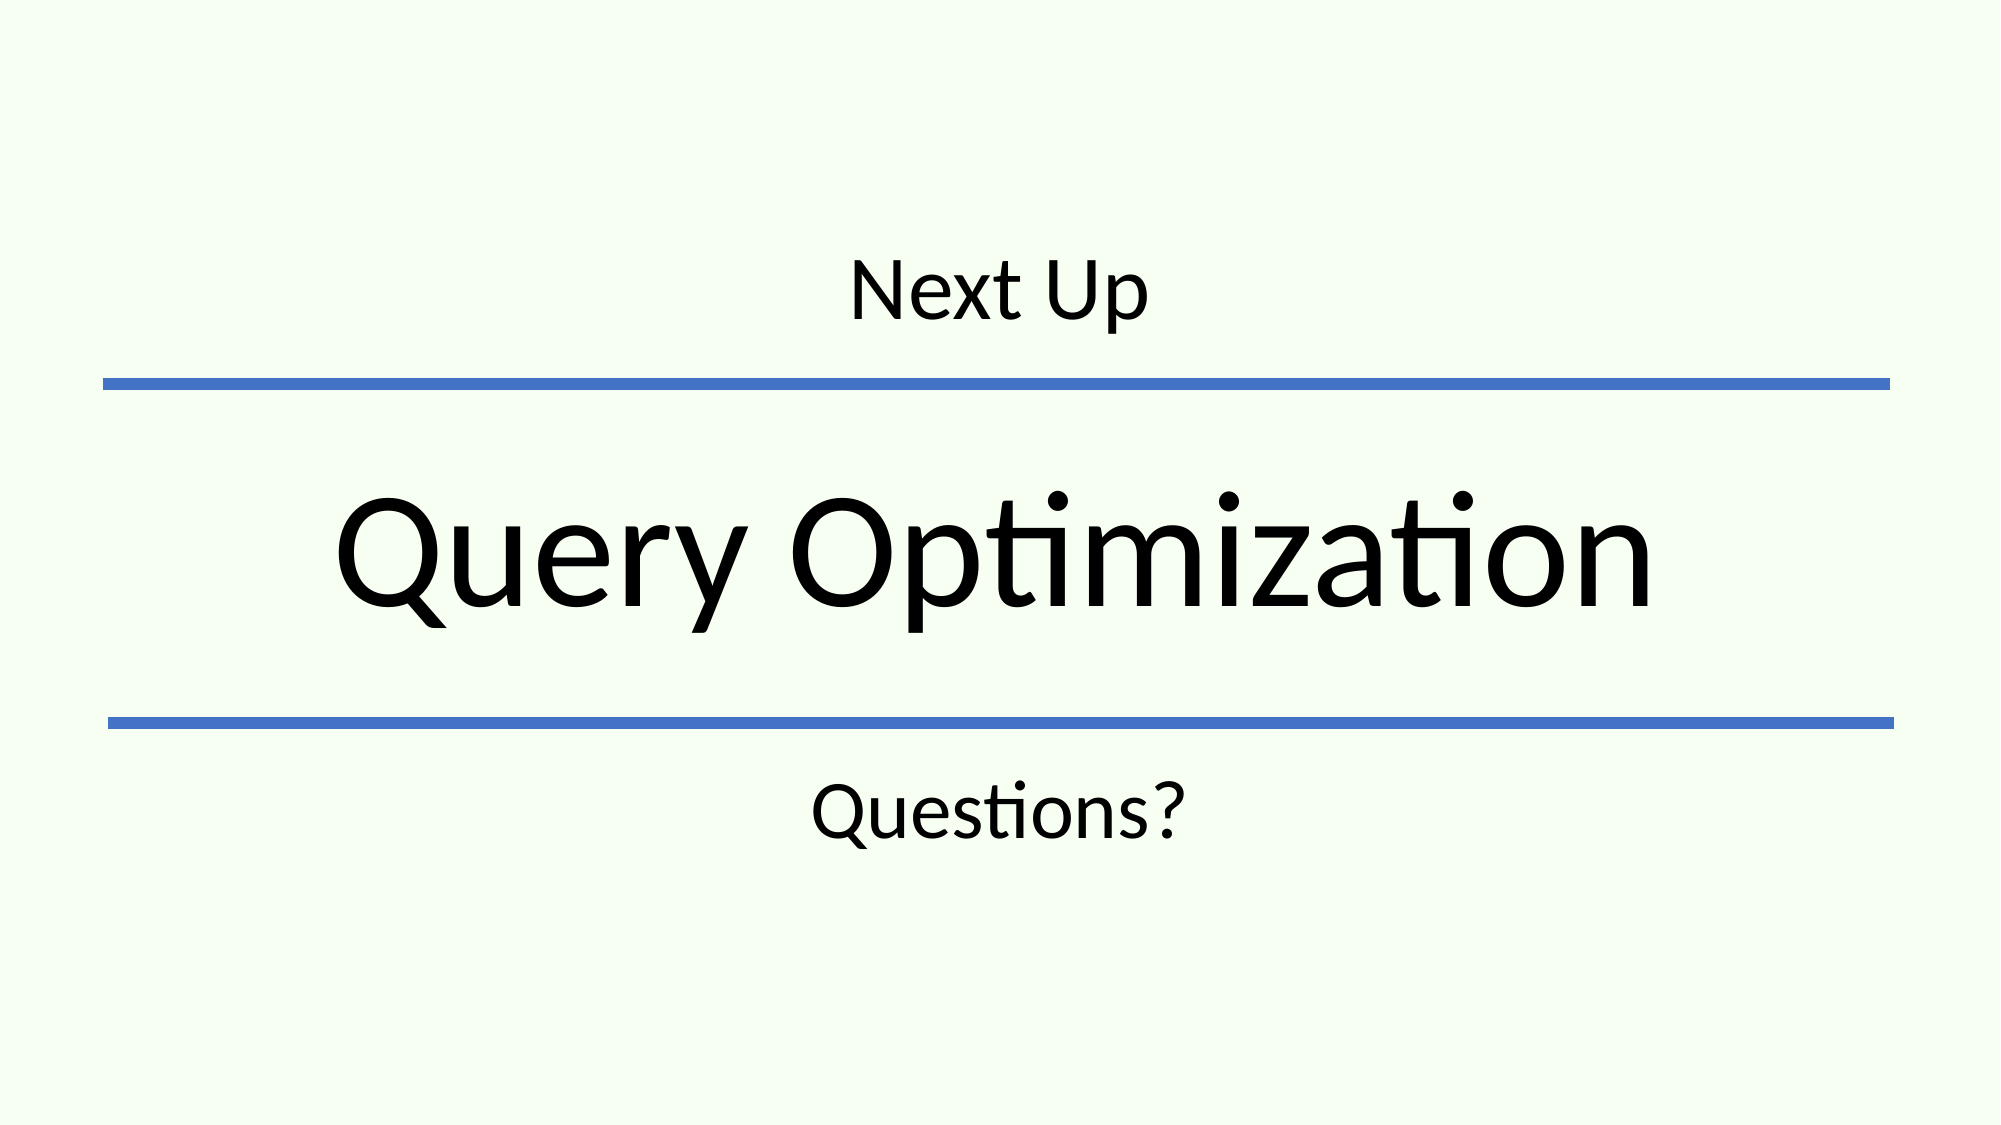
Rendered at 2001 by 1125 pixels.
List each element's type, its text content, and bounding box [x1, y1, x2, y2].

title Query Optimization [102, 384, 1890, 651]
list Next Up [105, 232, 1895, 348]
text_box Questions? [105, 759, 1895, 902]
